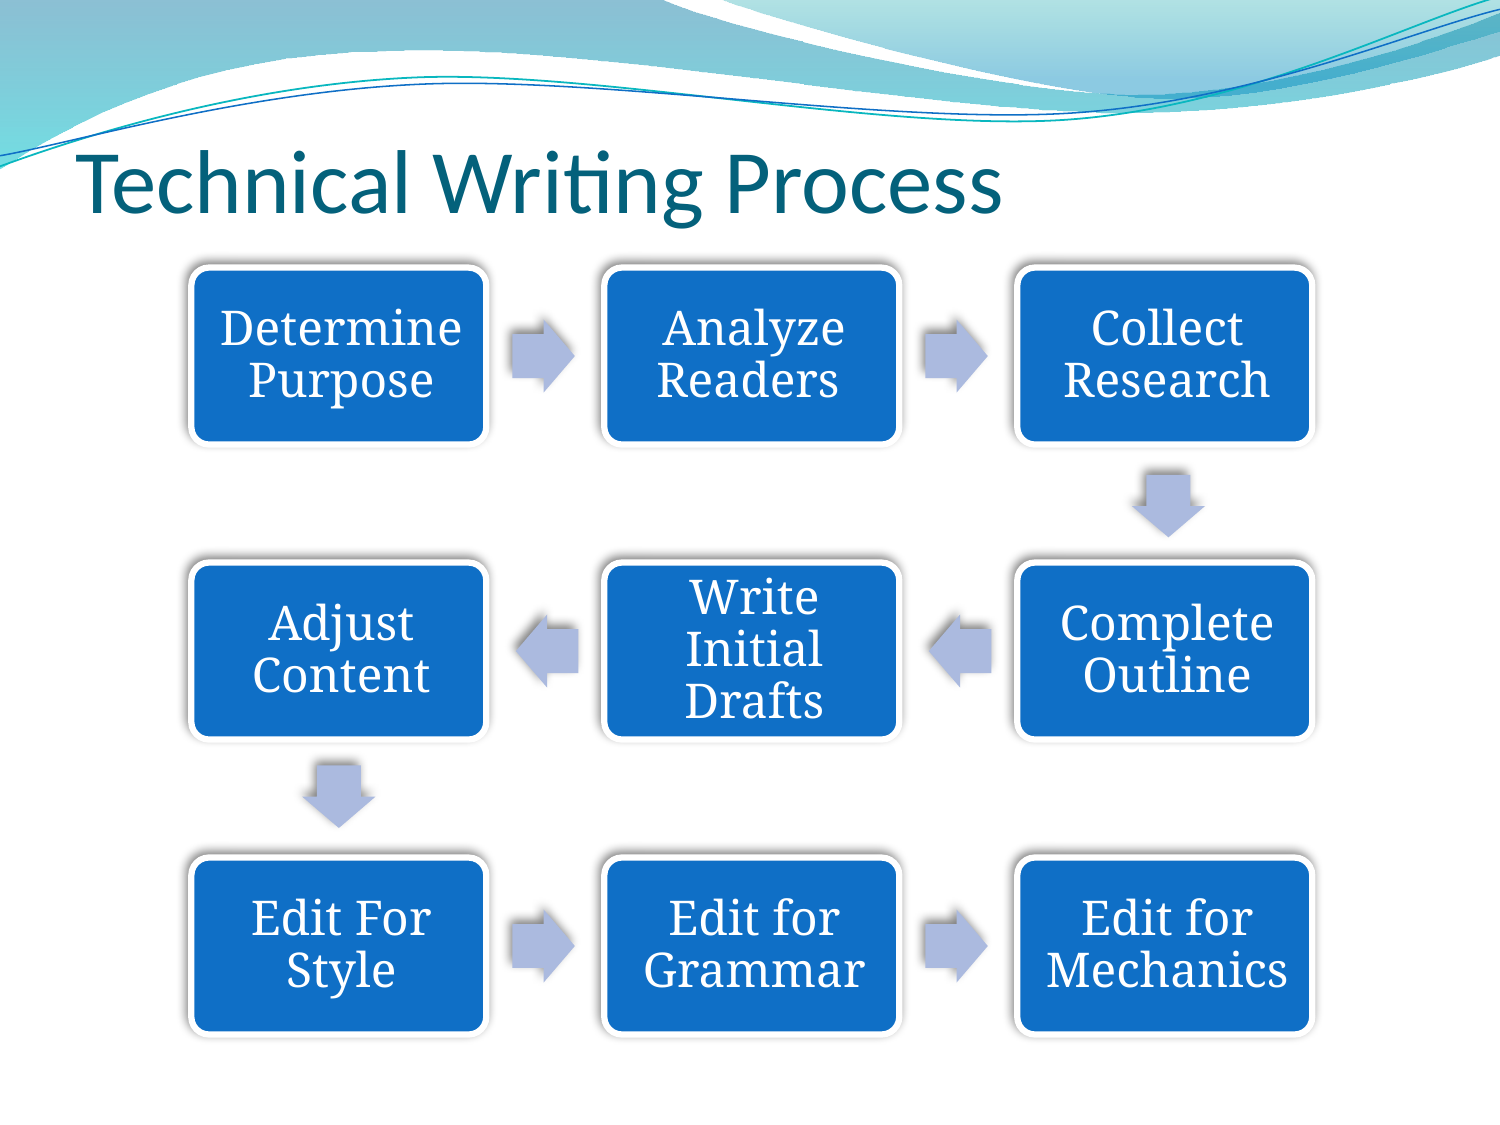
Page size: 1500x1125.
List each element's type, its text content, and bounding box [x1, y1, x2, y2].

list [76, 266, 1427, 1036]
title Technical Writing Process [75, 115, 1425, 232]
